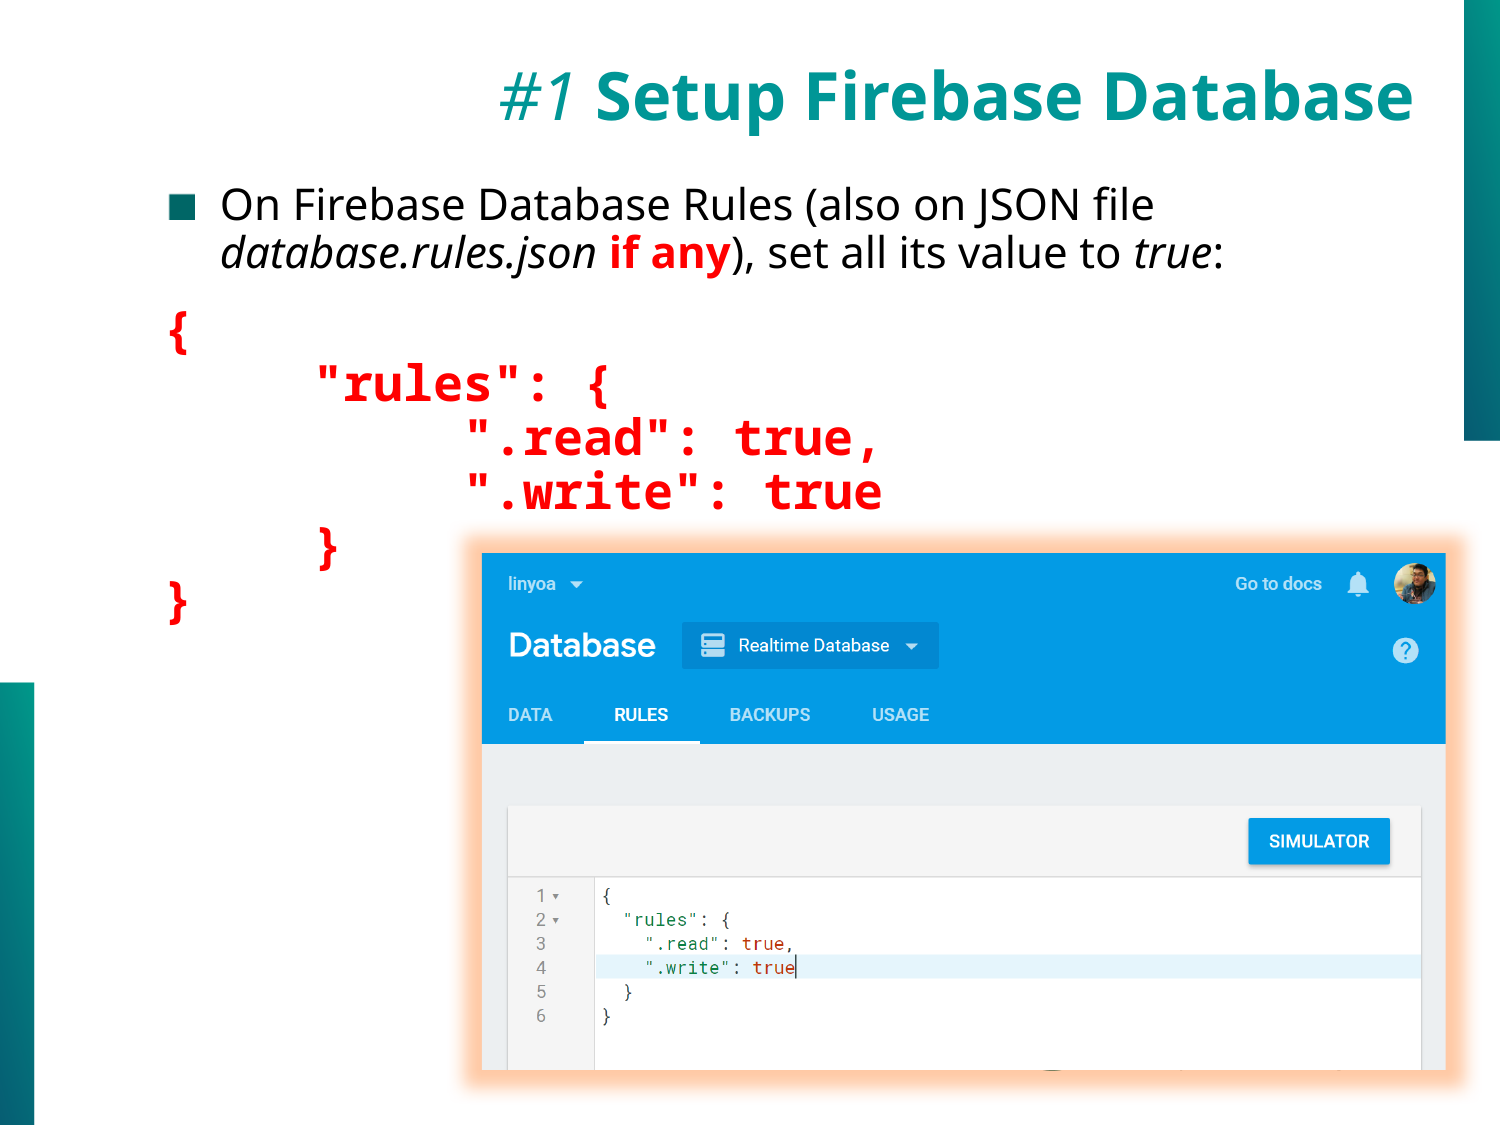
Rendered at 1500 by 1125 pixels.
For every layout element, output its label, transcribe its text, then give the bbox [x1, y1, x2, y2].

text_box #1 Setup Firebase Database [293, 7, 1432, 190]
text_box #1 Setup Firebase Database [469, 541, 1347, 872]
text_box [458, 530, 1347, 872]
picture [0, 0, 1500, 1125]
text_box On Firebase Database Rules (also on JSON file database.rules.json if any), set all its value to true: { "rules": { ".read": true, ".write": true } } [148, 175, 1347, 872]
